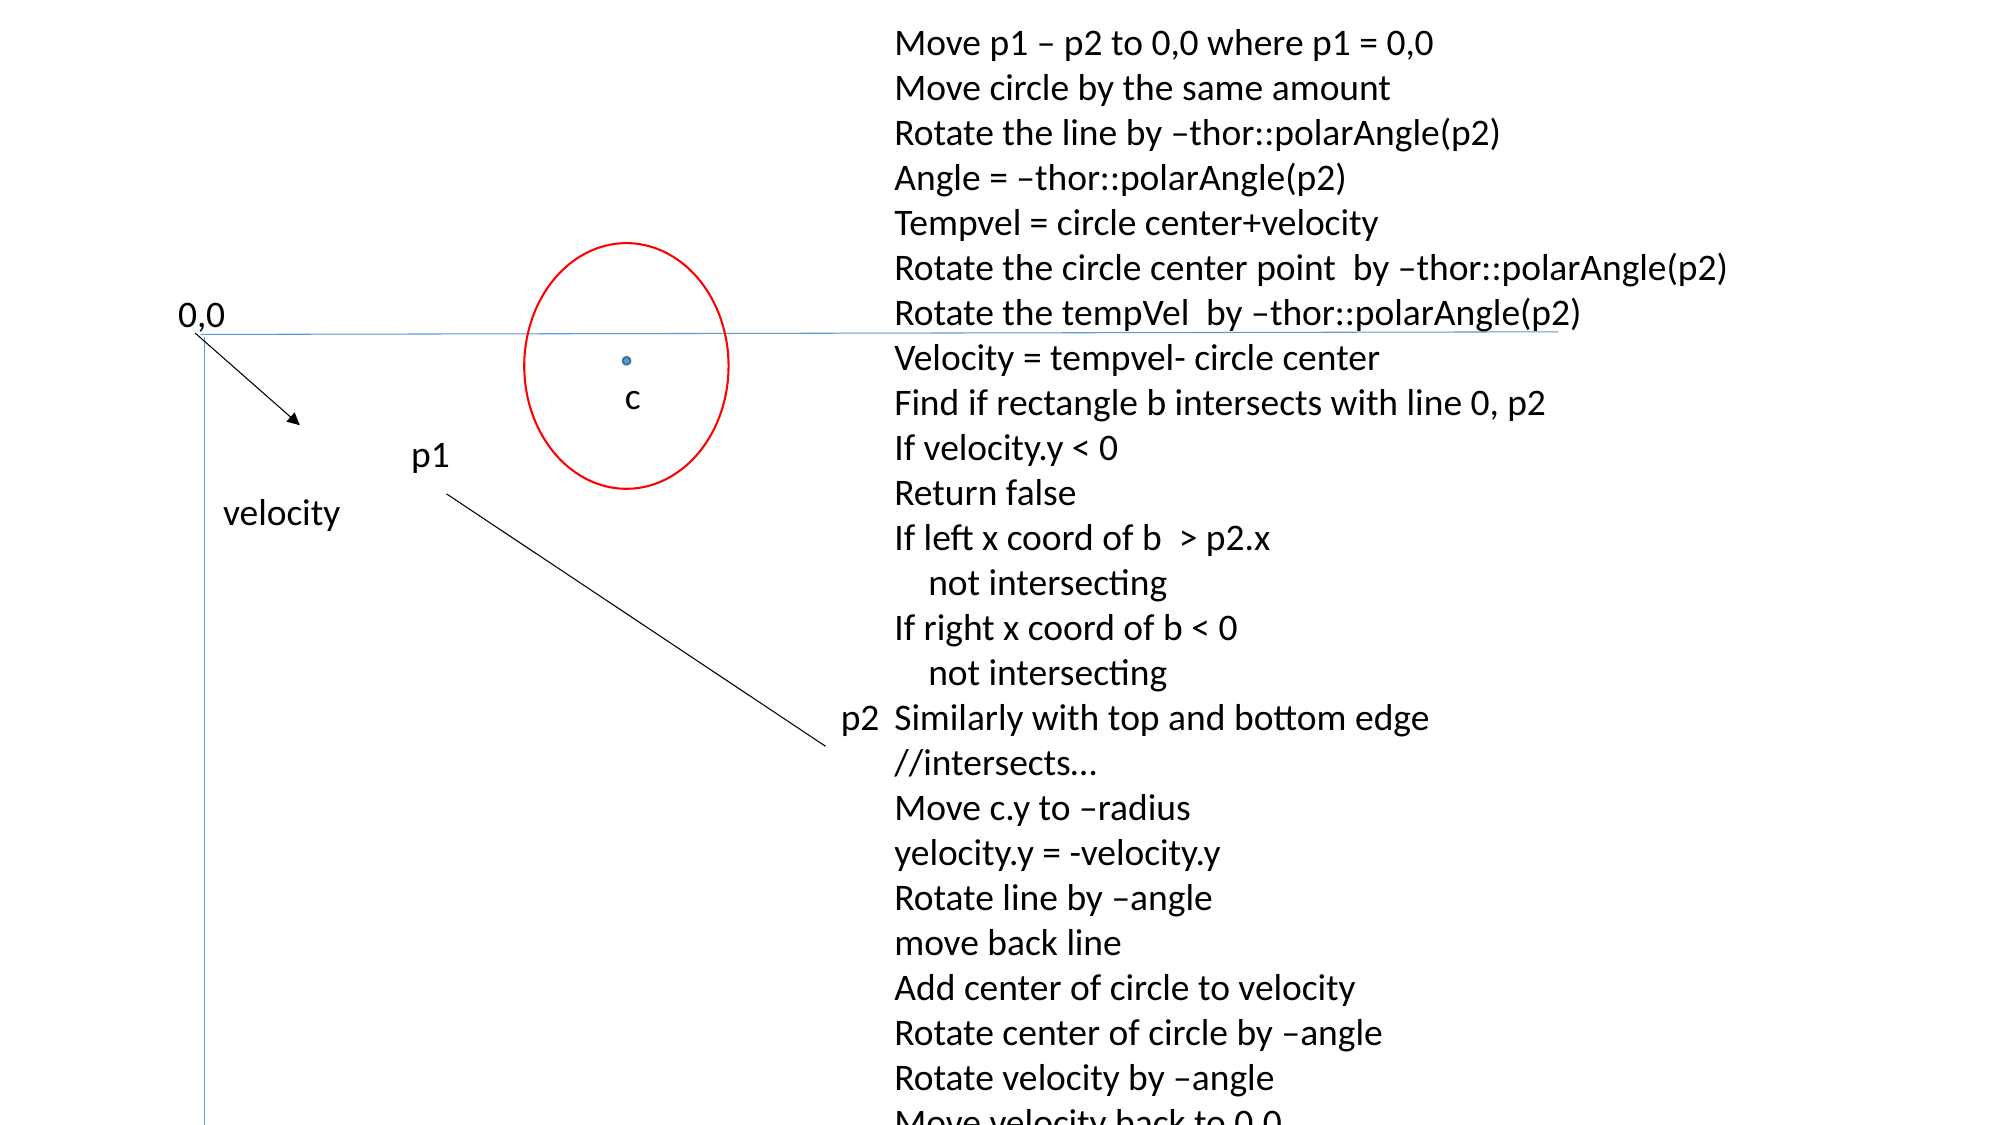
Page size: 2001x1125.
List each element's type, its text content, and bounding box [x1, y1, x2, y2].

text_box Move p1 – p2 to 0,0 where p1 = 0,0 Move circle by the same amount Rotate the line by –thor::polarAngle(p2) Angle = –thor::polarAngle(p2) Tempvel = circle center+velocity Rotate the circle center point by –thor::polarAngle(p2) Rotate the tempVel by –thor::polarAngle(p2) Velocity = tempvel- circle center Find if rectangle b intersects with line 0, p2 If velocity.y < 0 Return false If left x coord of b > p2.x not intersecting If right x coord of b < 0 not intersecting Similarly with top and bottom edge //intersects… Move c.y to –radius yelocity.y = -velocity.y Rotate line by –angle move back line Add center of circle to velocity Rotate center of circle by –angle Rotate velocity by –angle Move velocity back to 0,0 Move circle same amount that line was moved [879, 11, 1912, 1125]
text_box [195, 333, 300, 426]
text_box p1 [396, 423, 465, 483]
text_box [446, 493, 826, 747]
text_box 0,0 [163, 282, 241, 343]
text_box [729, 331, 1559, 335]
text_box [524, 243, 729, 489]
text_box velocity [208, 480, 356, 541]
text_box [200, 331, 524, 335]
text_box p2 [826, 685, 879, 746]
